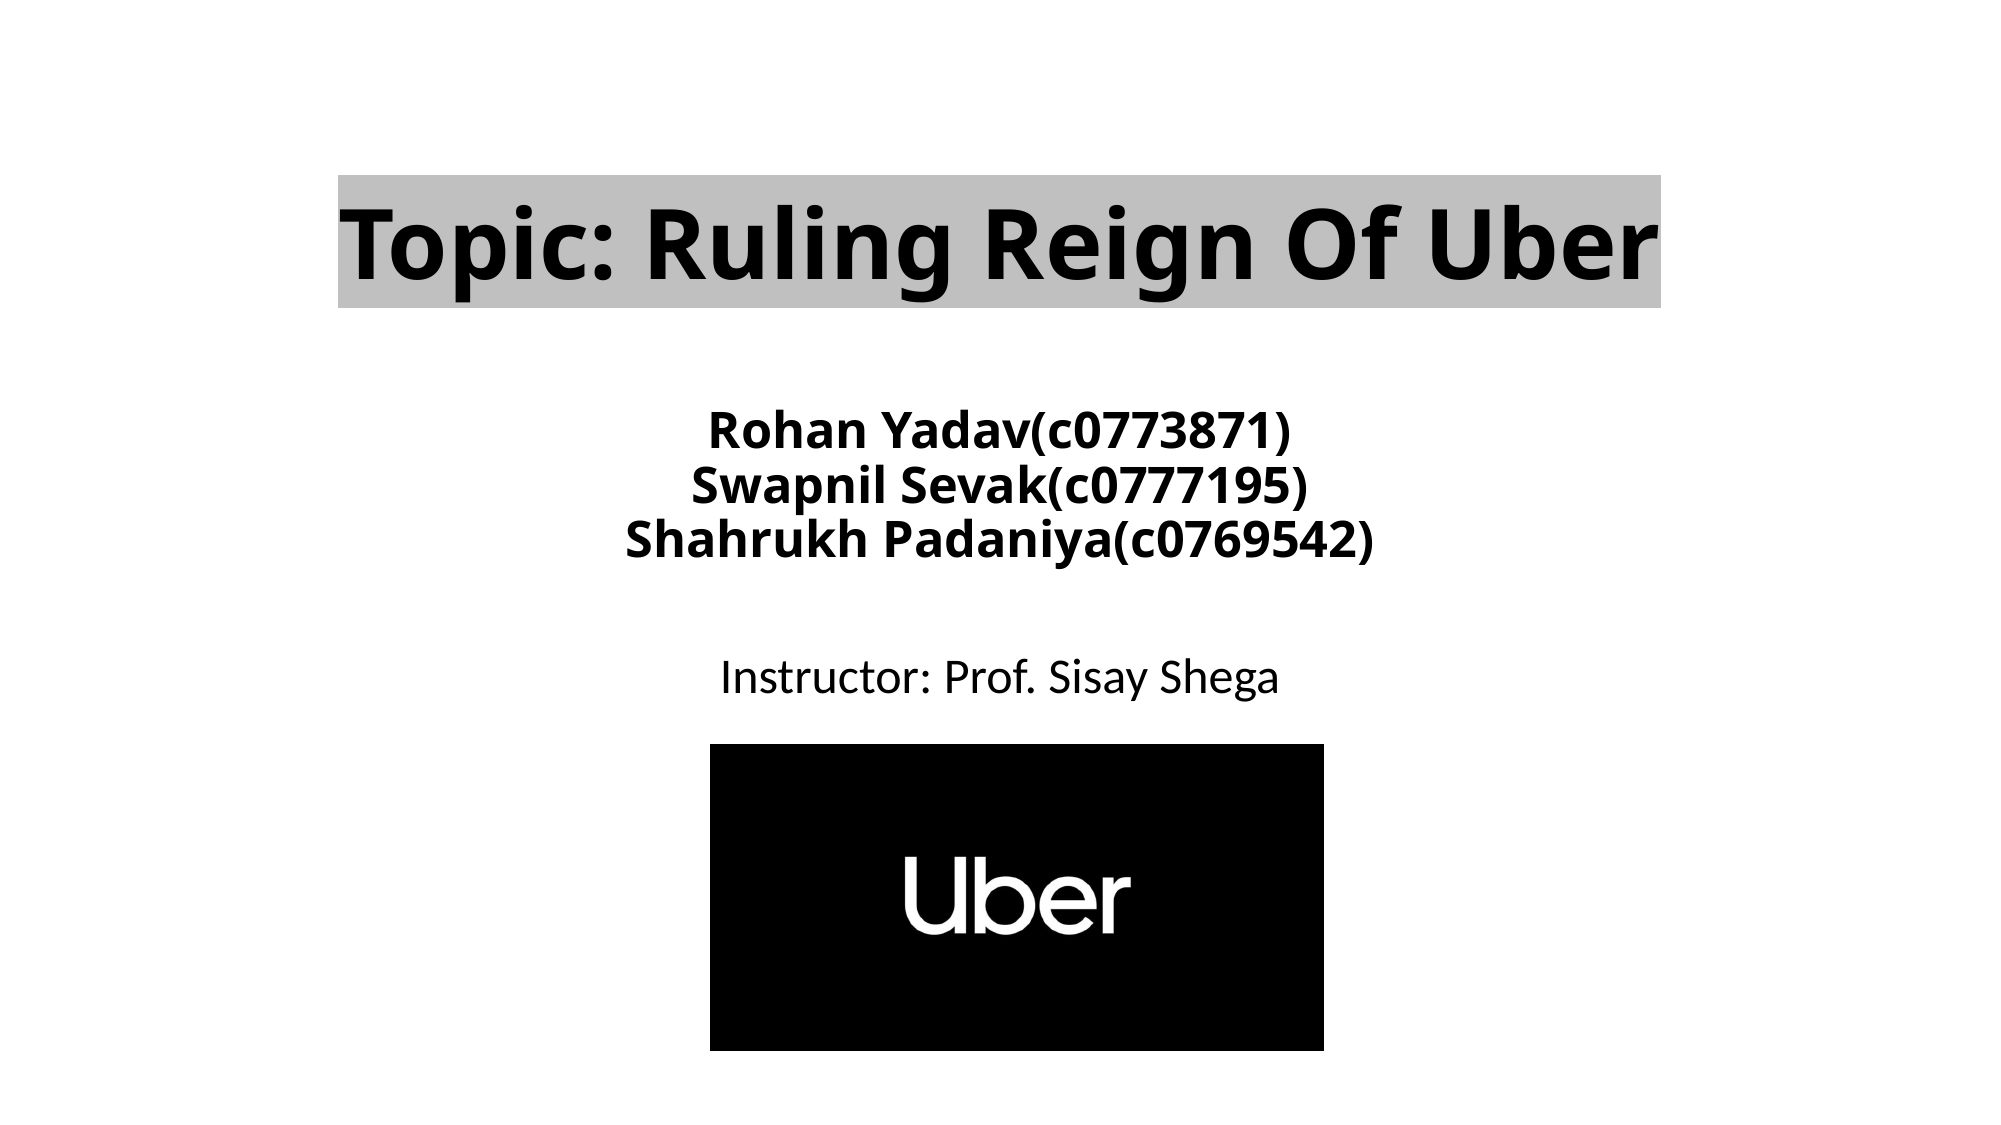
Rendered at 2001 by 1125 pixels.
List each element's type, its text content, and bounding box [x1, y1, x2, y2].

picture [710, 744, 1324, 1051]
title Topic: Ruling Reign Of Uber Rohan Yadav(c0773871) Swapnil Sevak(c0777195) Shahrukh Padaniya(c0769542) [249, 184, 1750, 576]
subtitle Instructor: Prof. Sisay Shega [249, 642, 1750, 914]
